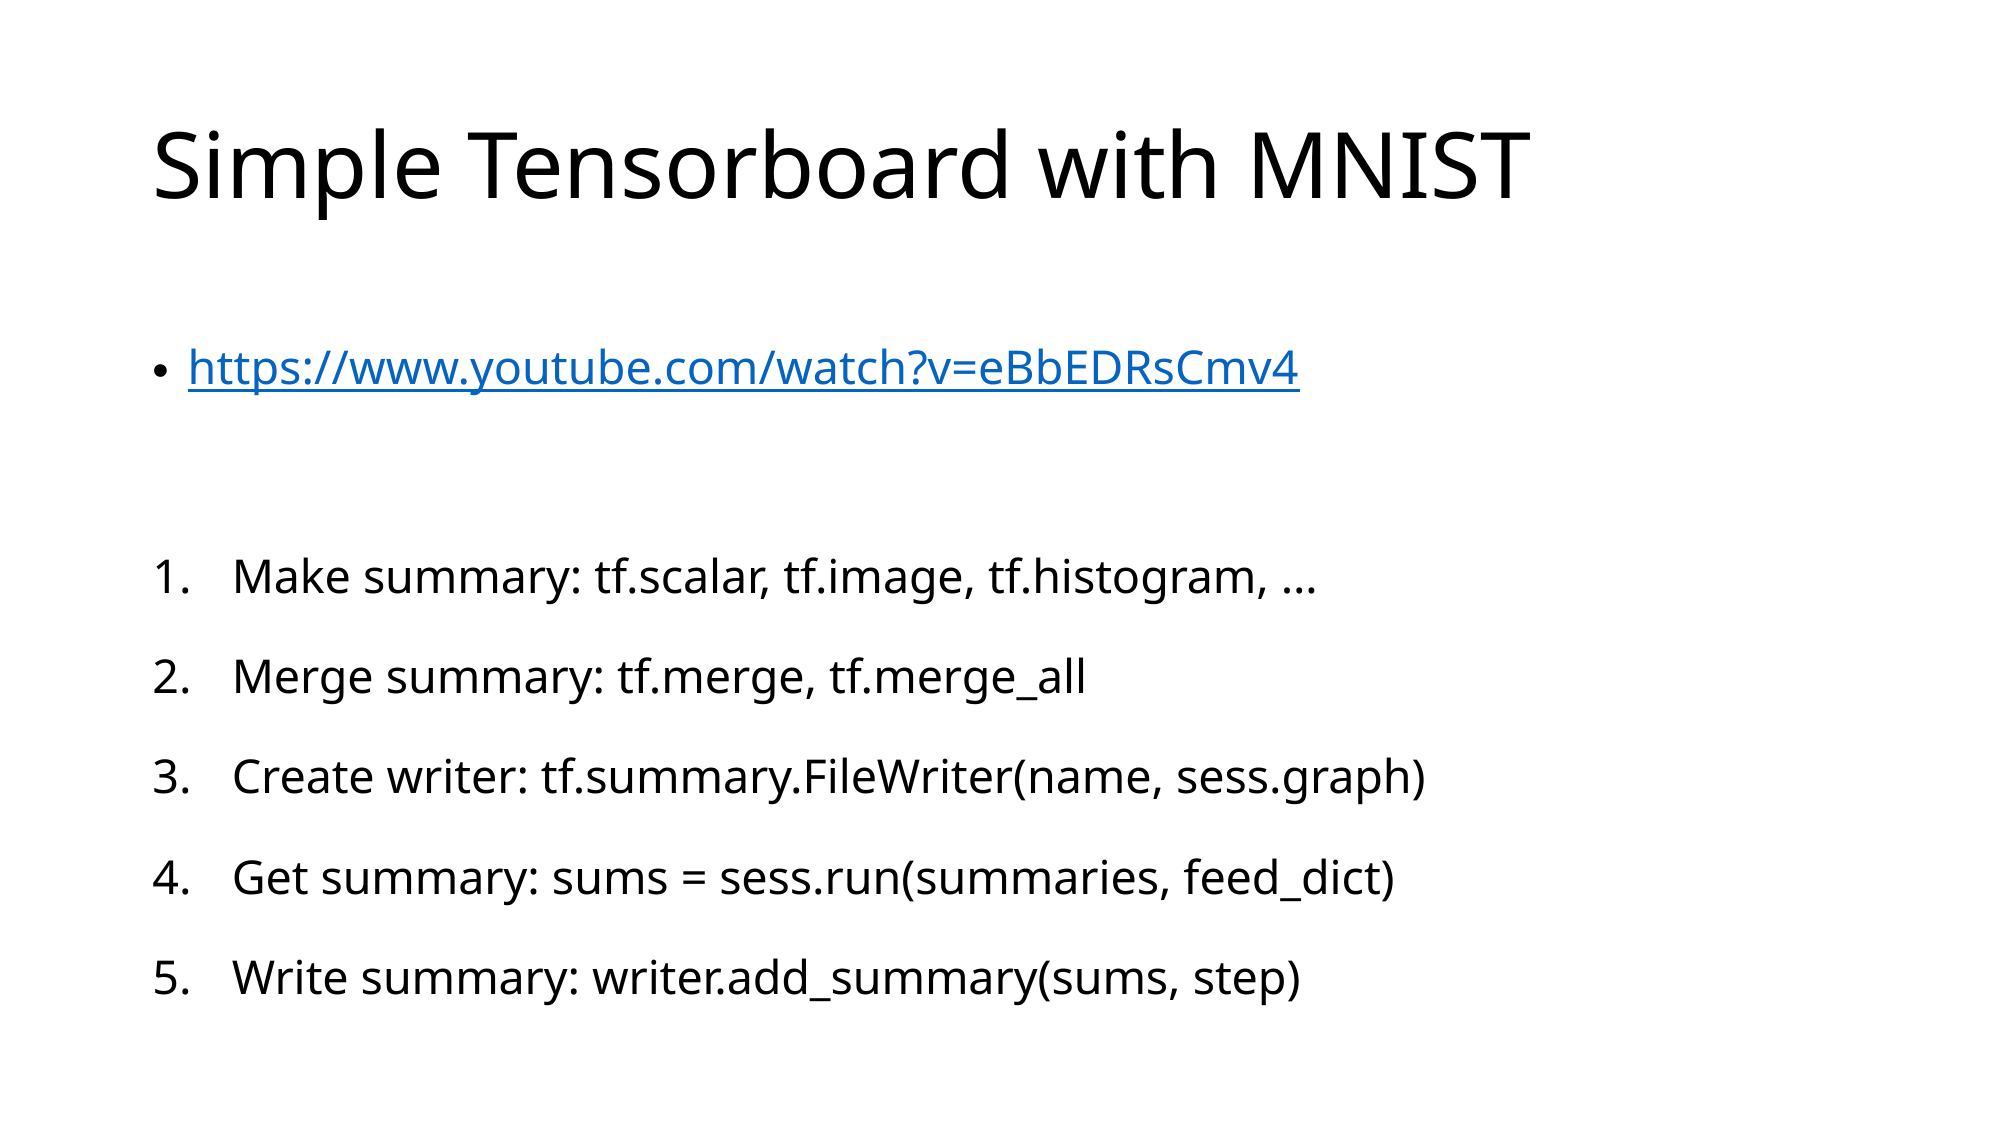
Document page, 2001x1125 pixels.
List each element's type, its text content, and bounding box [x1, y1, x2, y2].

list https://www.youtube.com/watch?v=eBbEDRsCmv4 Make summary: tf.scalar, tf.image, tf.histogram, … Merge summary: tf.merge, tf.merge_all Create writer: tf.summary.FileWriter(name, sess.graph) Get summary: sums = sess.run(summaries, feed_dict) Write summary: writer.add_summary(sums, step) [137, 299, 1863, 1014]
title Simple Tensorboard with MNIST [137, 59, 1863, 278]
